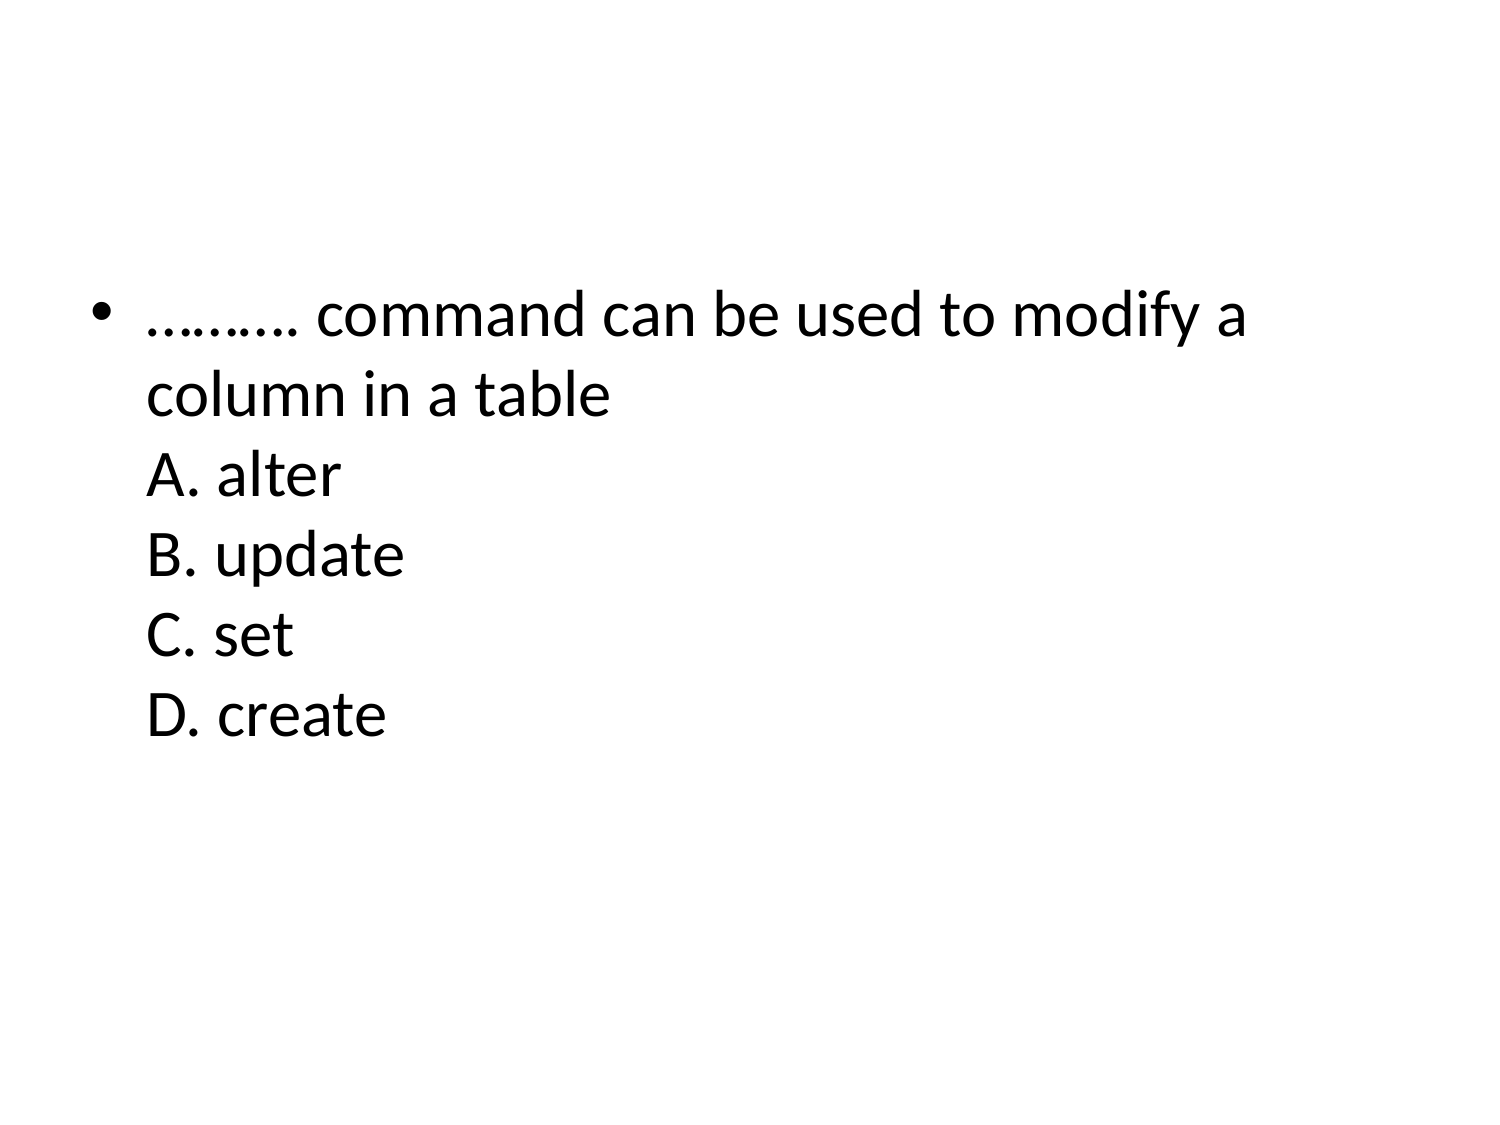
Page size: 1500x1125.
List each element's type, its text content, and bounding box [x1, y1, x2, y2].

list ………. command can be used to modify a column in a table A. alter B. update C. set D. create [75, 262, 1425, 1005]
